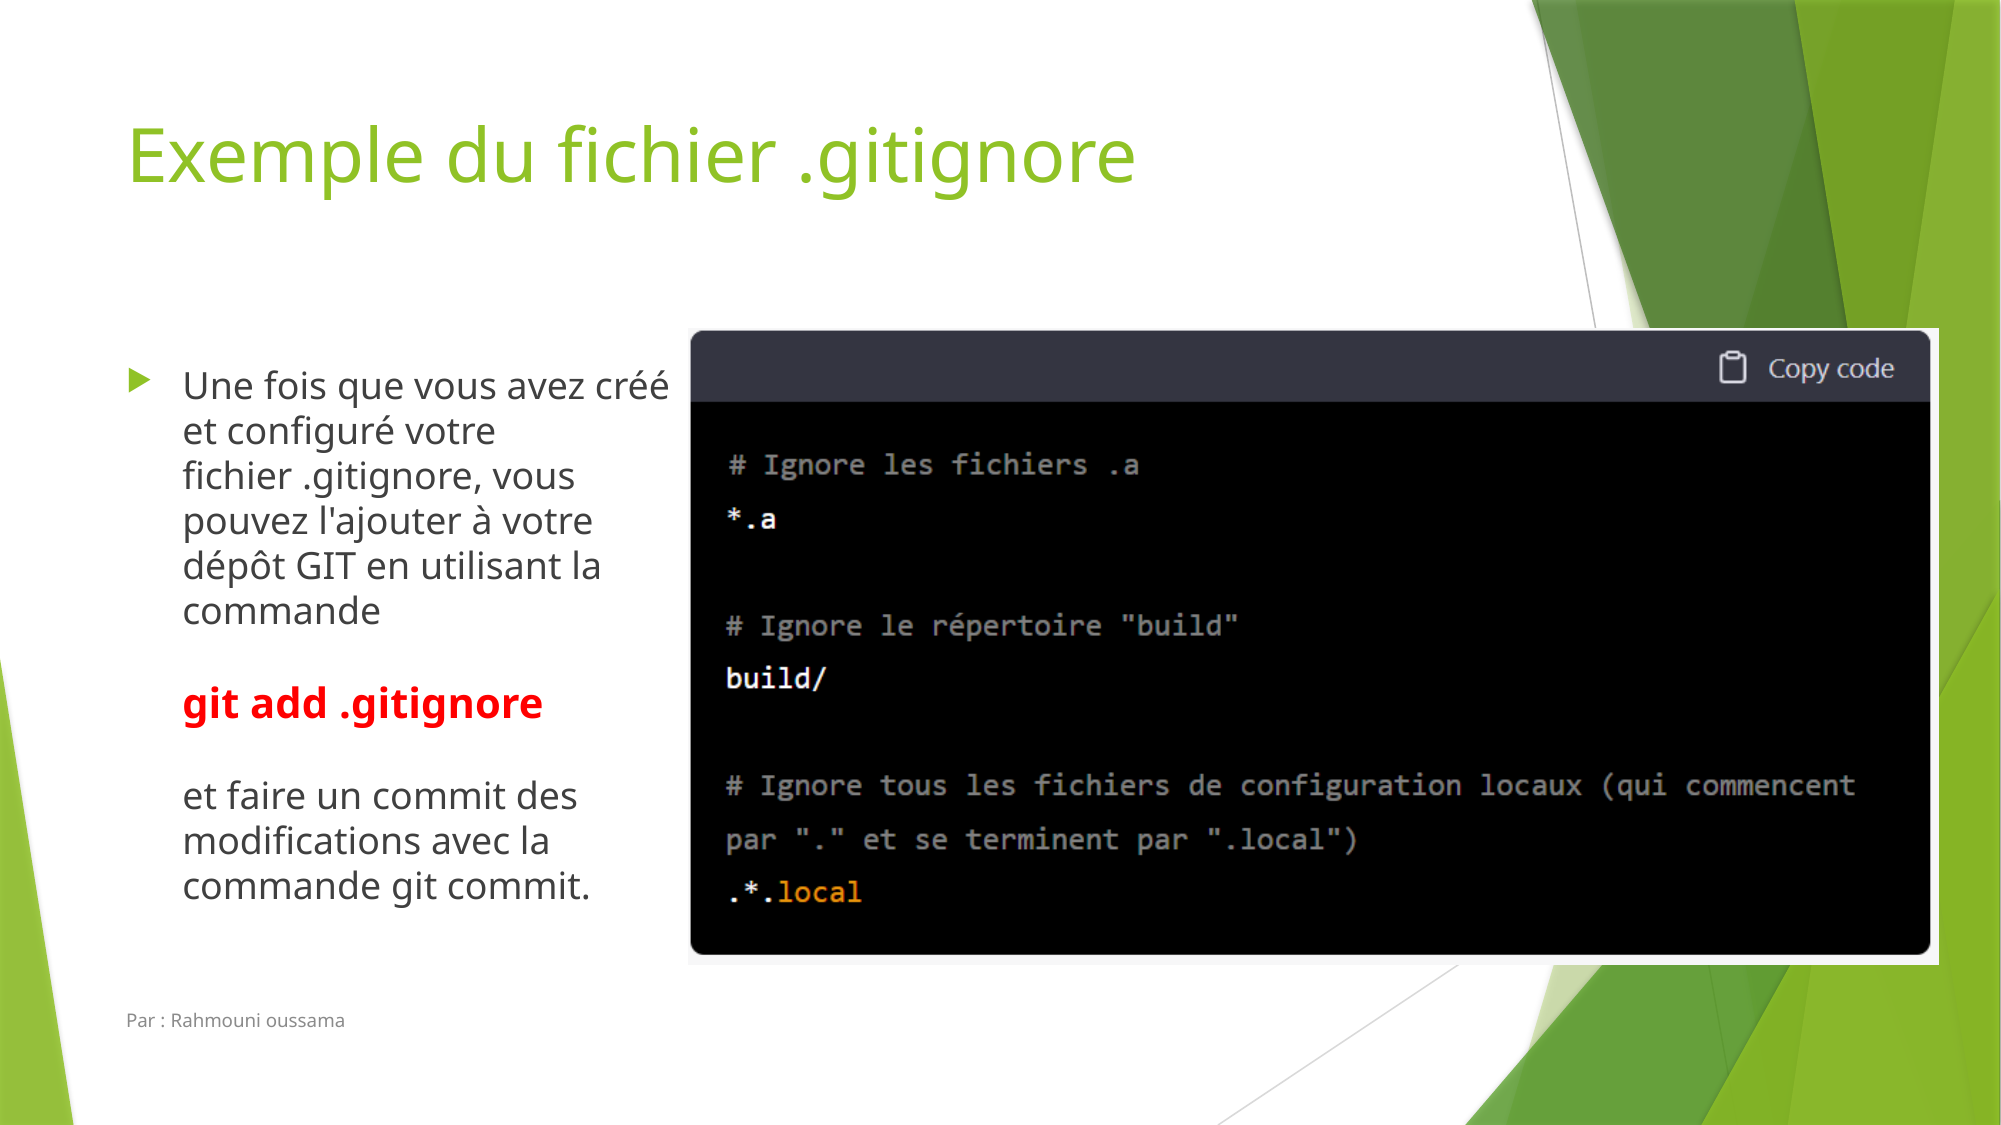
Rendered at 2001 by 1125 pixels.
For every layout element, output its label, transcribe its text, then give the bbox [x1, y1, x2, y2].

picture [687, 327, 1940, 966]
title Exemple du fichier .gitignore [111, 99, 1522, 317]
list Une fois que vous avez créé et configuré votre fichier .gitignore, vous pouvez l'ajouter à votre dépôt GIT en utilisant la commande git add .gitignore et faire un commit des modifications avec la commande git commit. [111, 354, 689, 991]
footer Par : Rahmouni oussama [111, 991, 1145, 1051]
